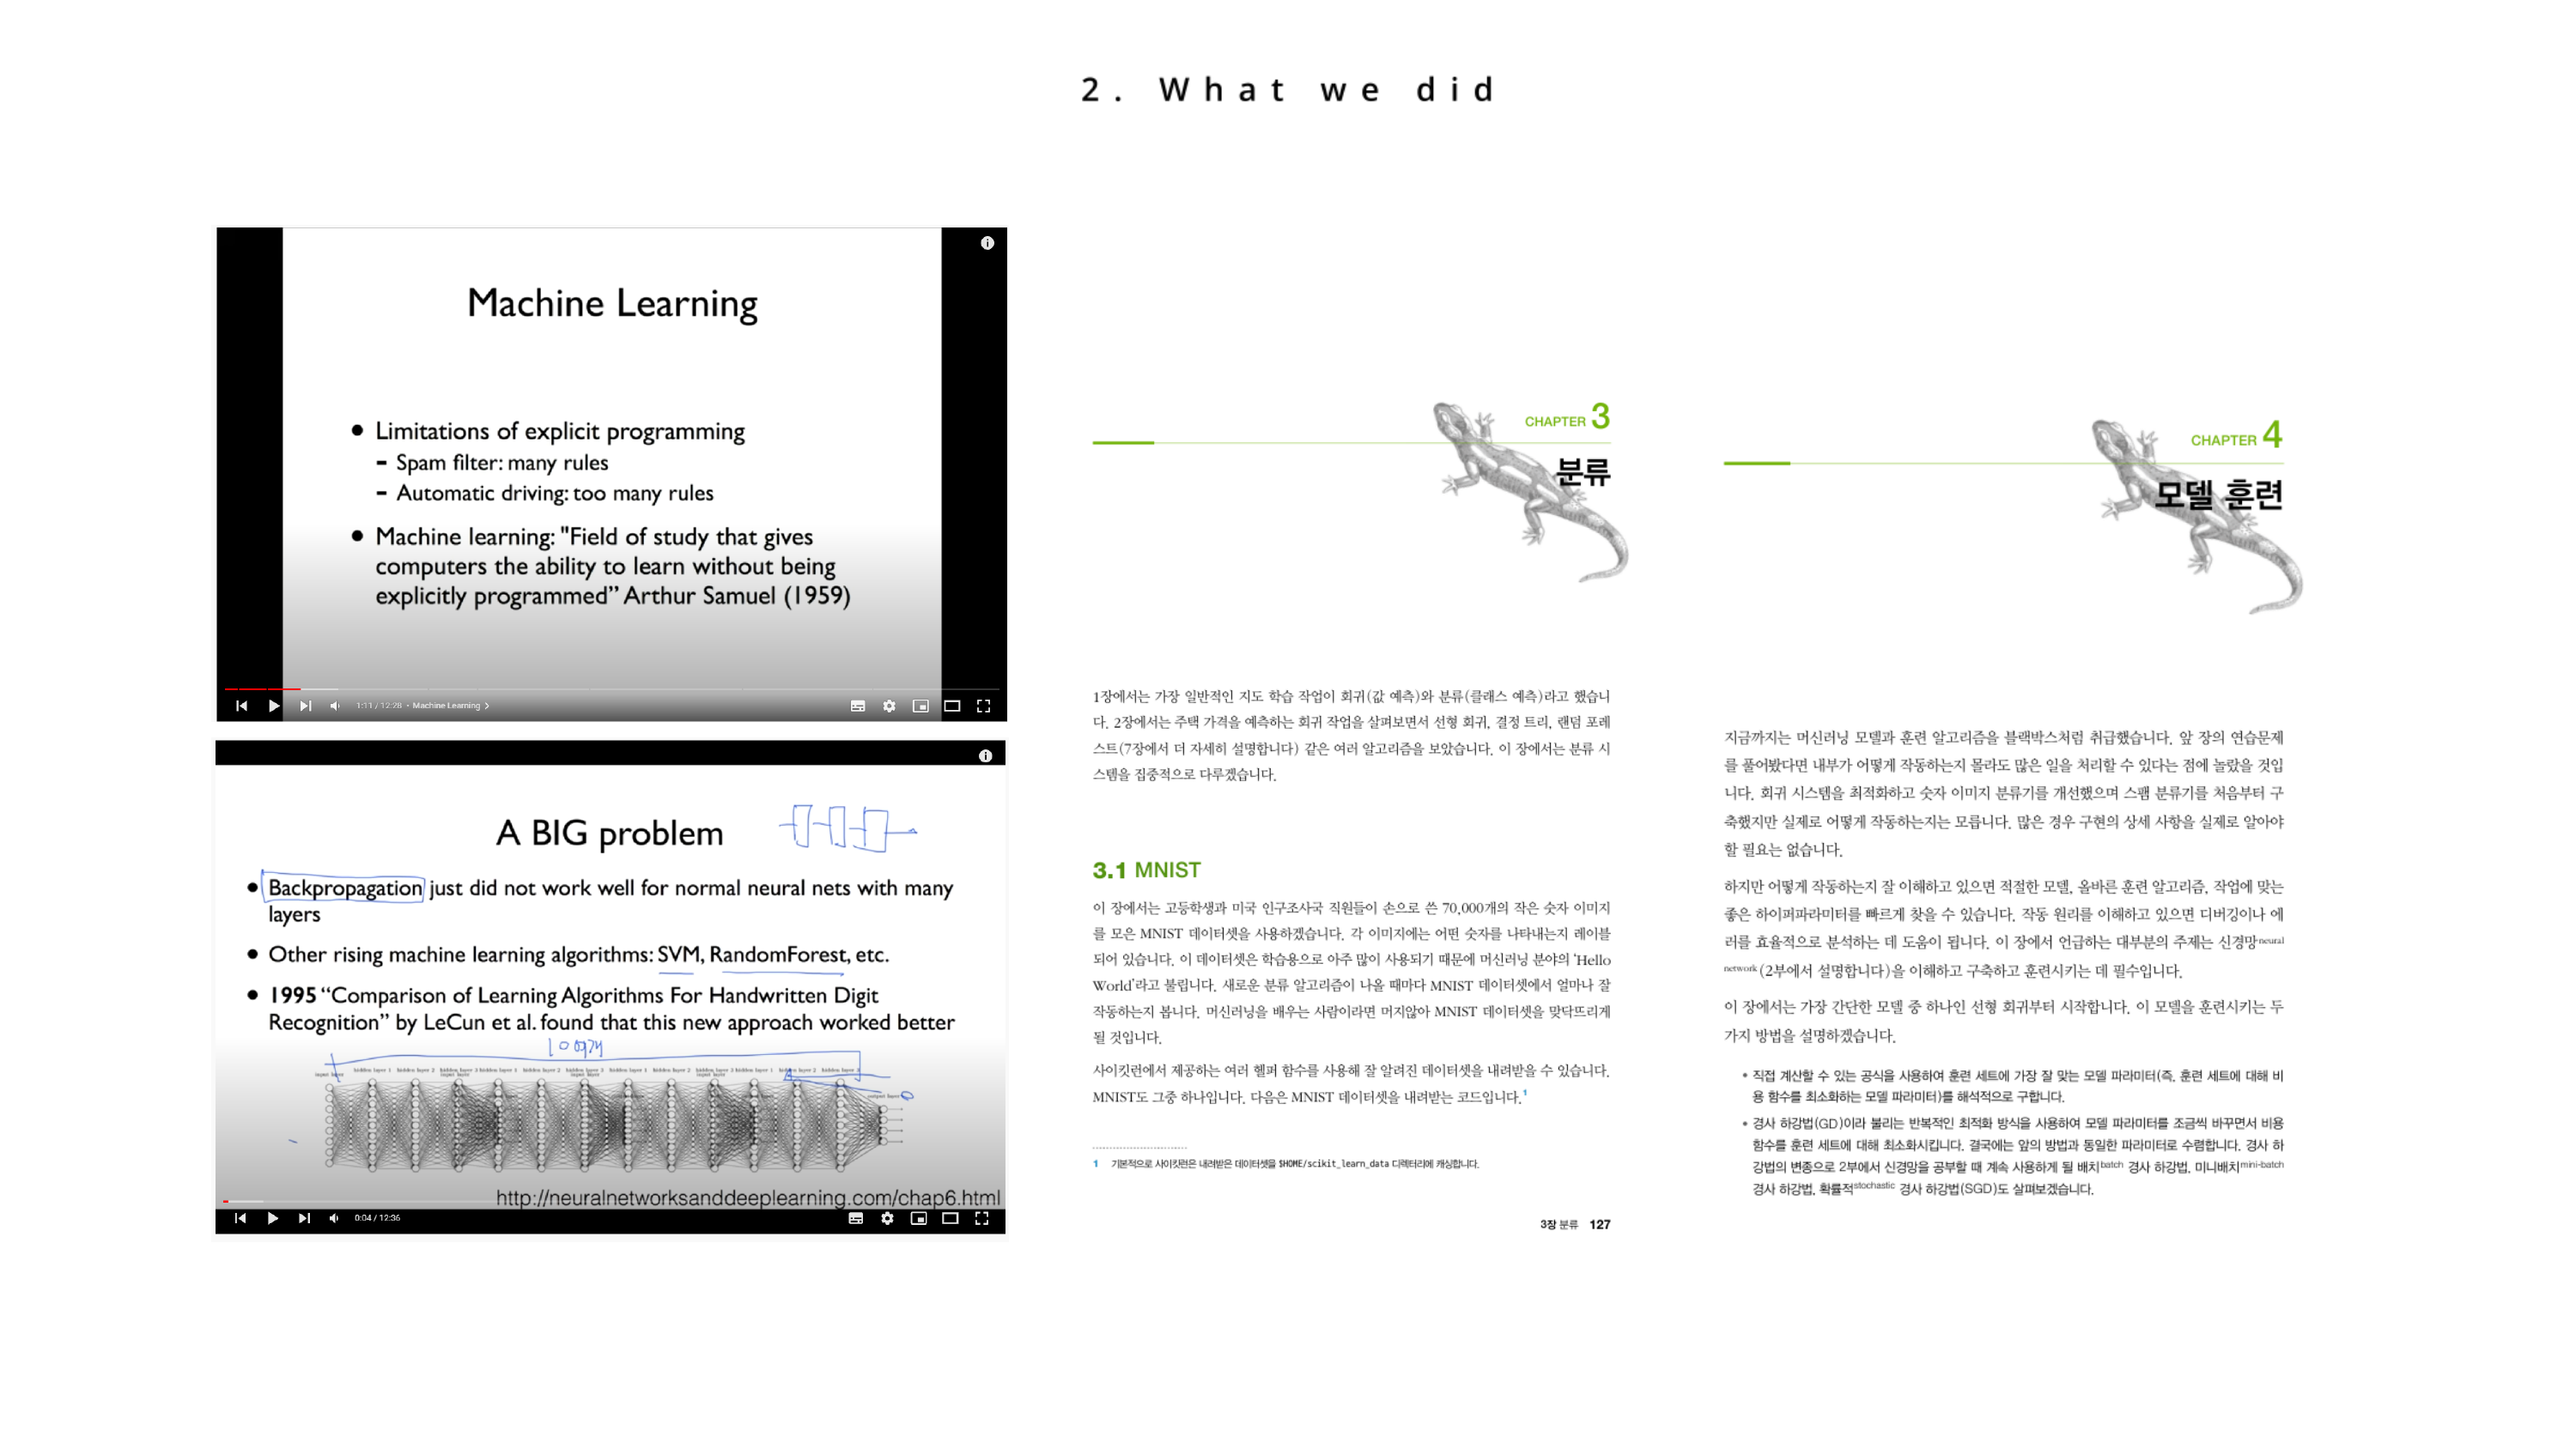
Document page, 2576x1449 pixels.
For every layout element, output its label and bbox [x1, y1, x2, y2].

picture [1056, 389, 1659, 1243]
picture [211, 737, 1010, 1243]
picture [556, 61, 1510, 127]
picture [211, 225, 1010, 722]
picture [1706, 389, 2309, 1243]
